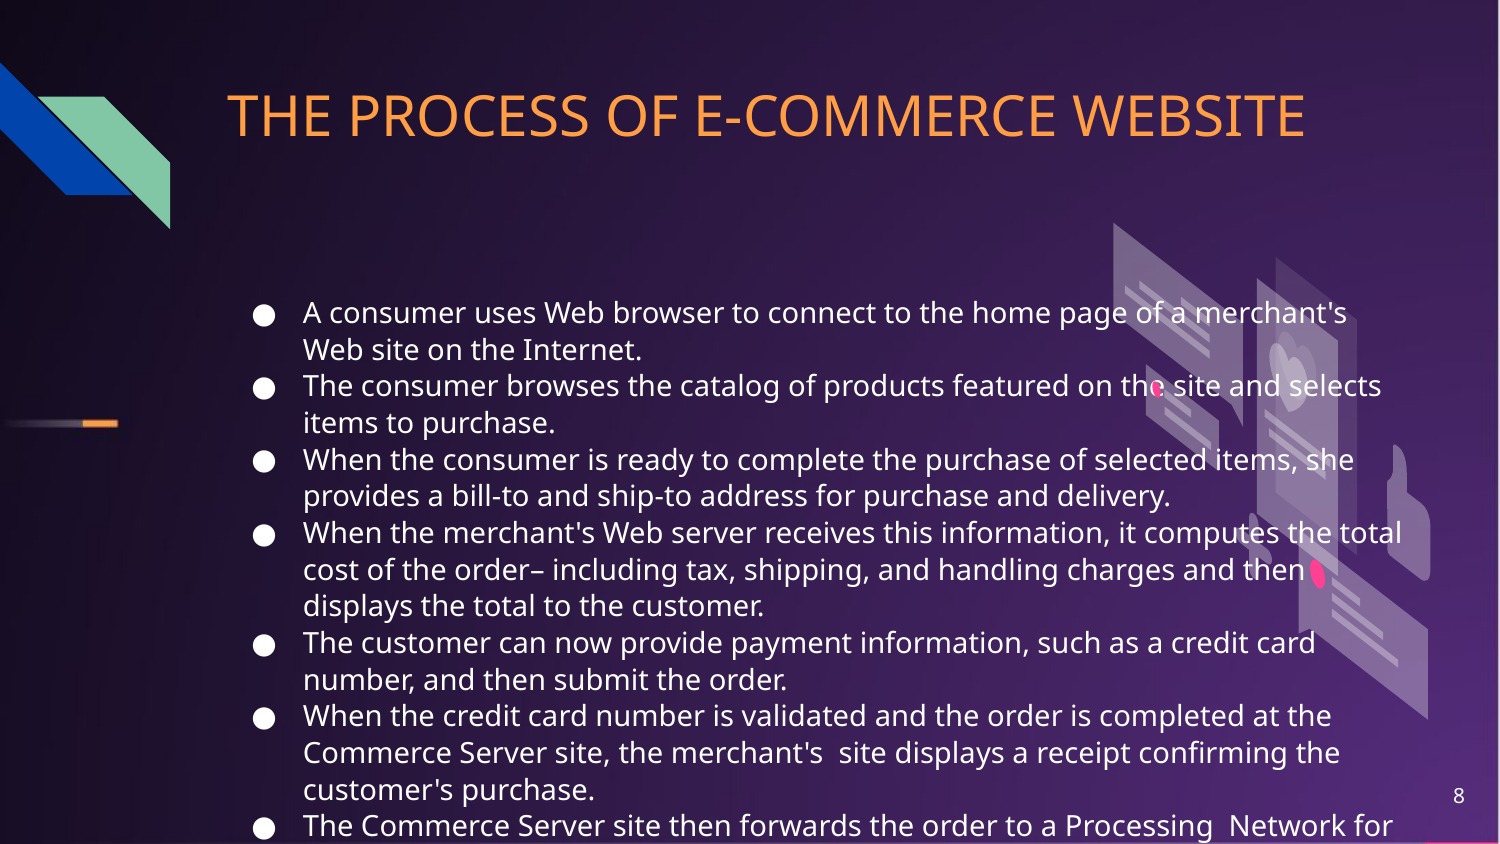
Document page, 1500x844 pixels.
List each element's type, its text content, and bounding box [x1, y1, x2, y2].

picture [0, 0, 1500, 844]
slide_number 8 [1389, 764, 1480, 830]
list A consumer uses Web browser to connect to the home page of a merchant's Web site on the Internet. The consumer browses the catalog of products featured on the site and selects items to purchase. When the consumer is ready to complete the purchase of selected items, she provides a bill-to and ship-to address for purchase and delivery. When the merchant's Web server receives this information, it computes the total cost of the order– including tax, shipping, and handling charges and then displays the total to the customer. The customer can now provide payment information, such as a credit card number, and then submit the order. When the credit card number is validated and the order is completed at the Commerce Server site, the merchant's site displays a receipt confirming the customer's purchase. The Commerce Server site then forwards the order to a Processing Network for payment processing and fulfillment. [212, 277, 1431, 803]
title THE PROCESS OF E-COMMERCE WEBSITE [212, 64, 1368, 215]
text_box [1113, 222, 1431, 721]
